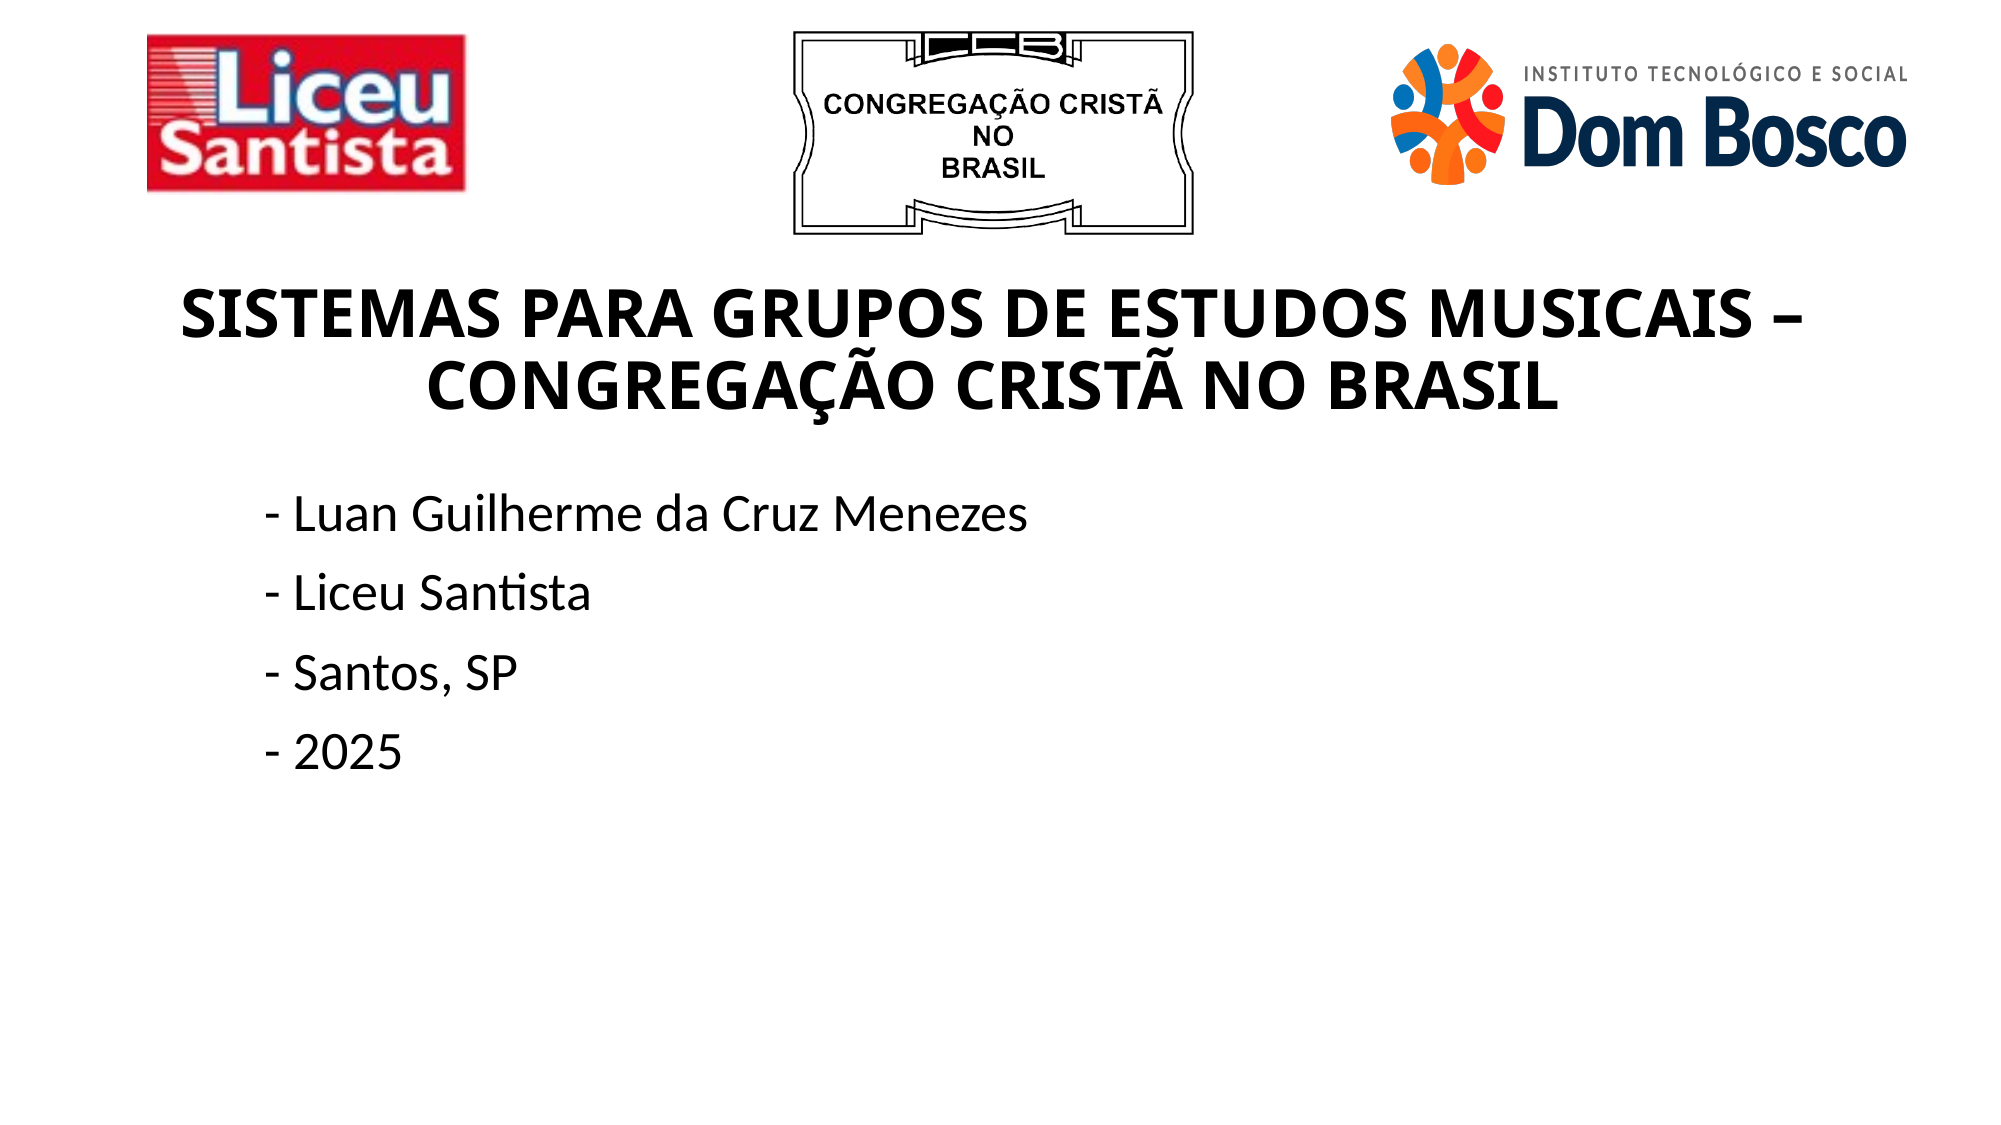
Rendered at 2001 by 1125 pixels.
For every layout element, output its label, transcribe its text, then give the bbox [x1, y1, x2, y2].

picture [1391, 44, 1907, 185]
picture [793, 31, 1194, 235]
picture [147, 33, 469, 195]
title SISTEMAS PARA GRUPOS DE ESTUDOS MUSICAIS – CONGREGAÇÃO CRISTÃ NO BRASIL [144, 291, 1843, 432]
subtitle - Luan Guilherme da Cruz Menezes - Liceu Santista - Santos, SP - 2025 [249, 476, 1737, 921]
